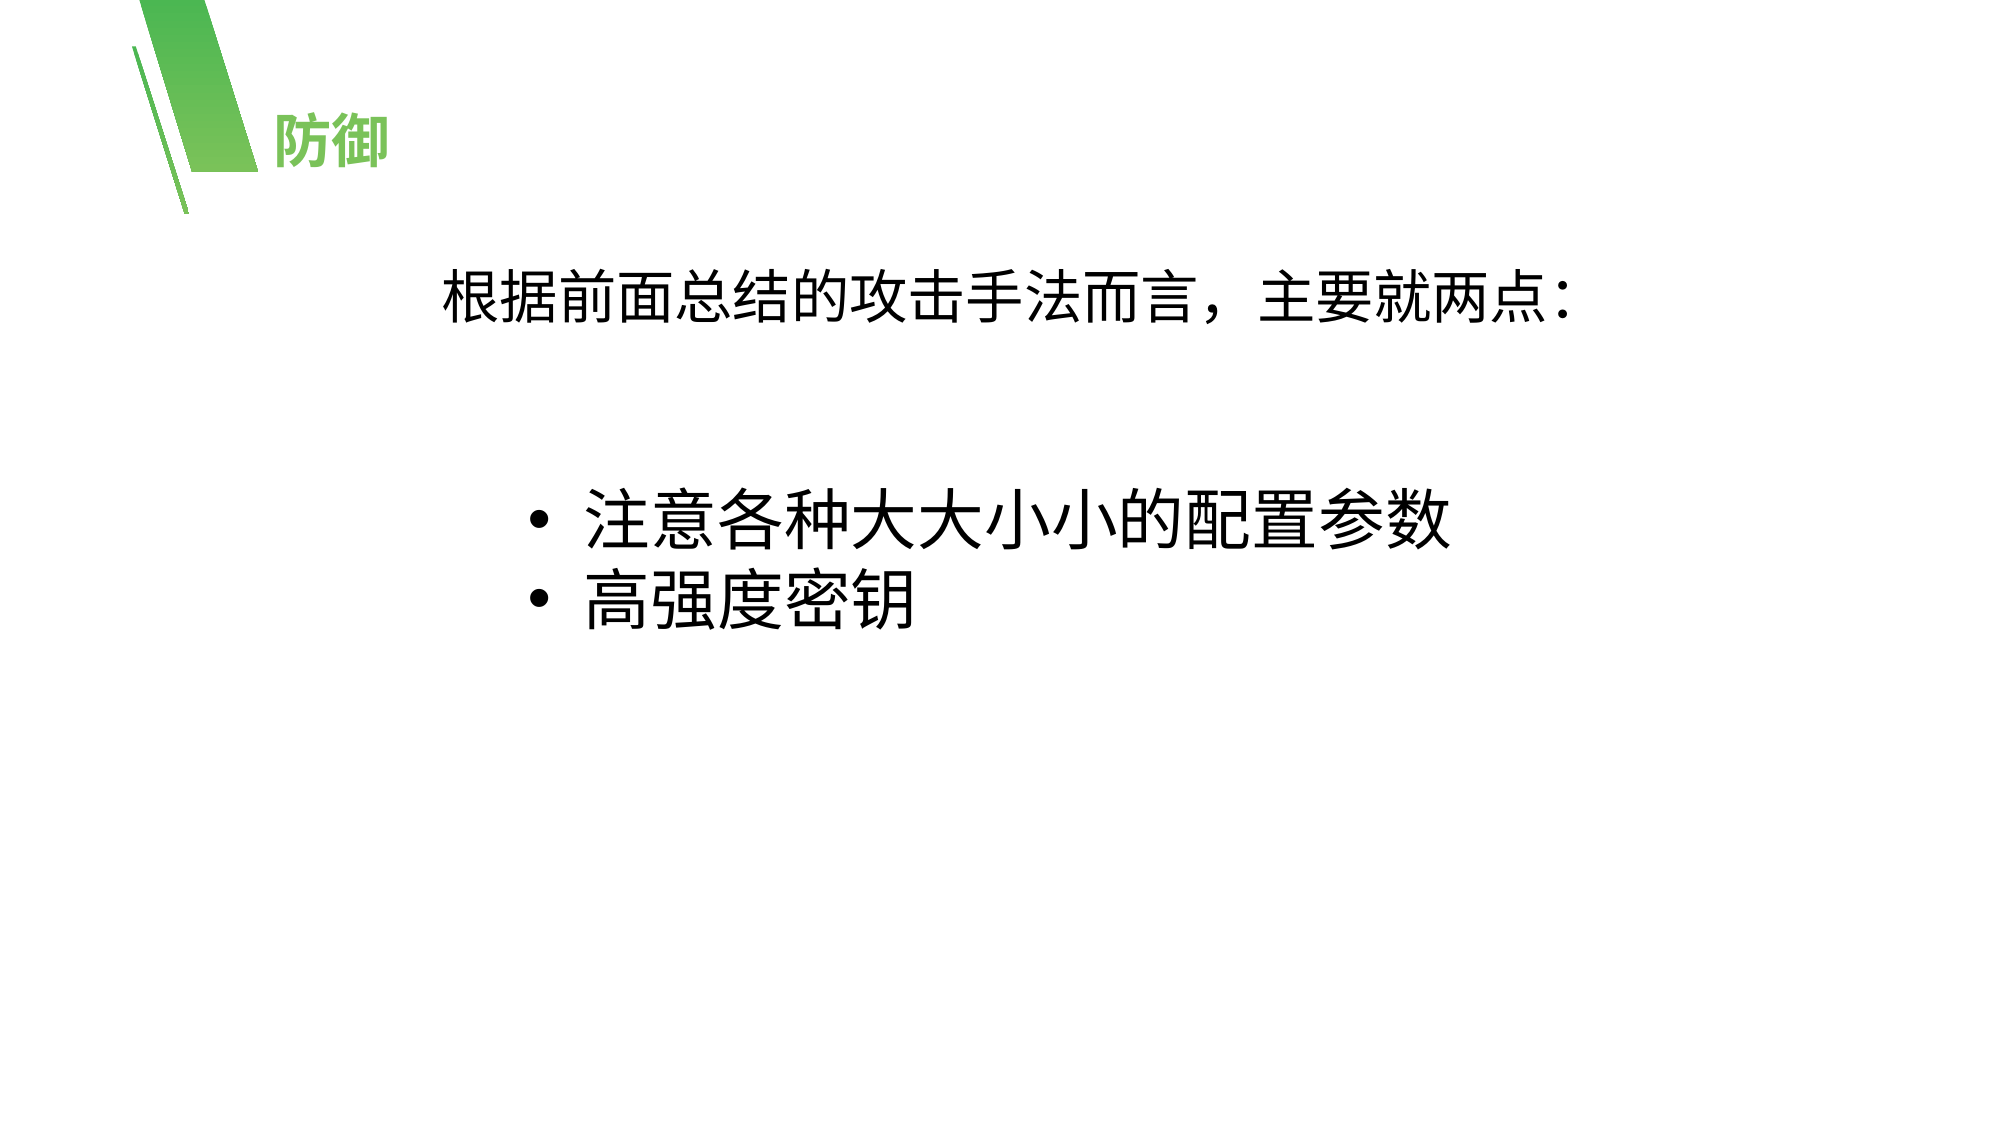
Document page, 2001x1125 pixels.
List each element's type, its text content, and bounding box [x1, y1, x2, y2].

text_box 根据前面总结的攻击手法而言，主要就两点： [426, 252, 1573, 338]
text_box 注意各种大大小小的配置参数 高强度密钥 [512, 470, 1487, 646]
text_box 防御 [259, 96, 406, 182]
